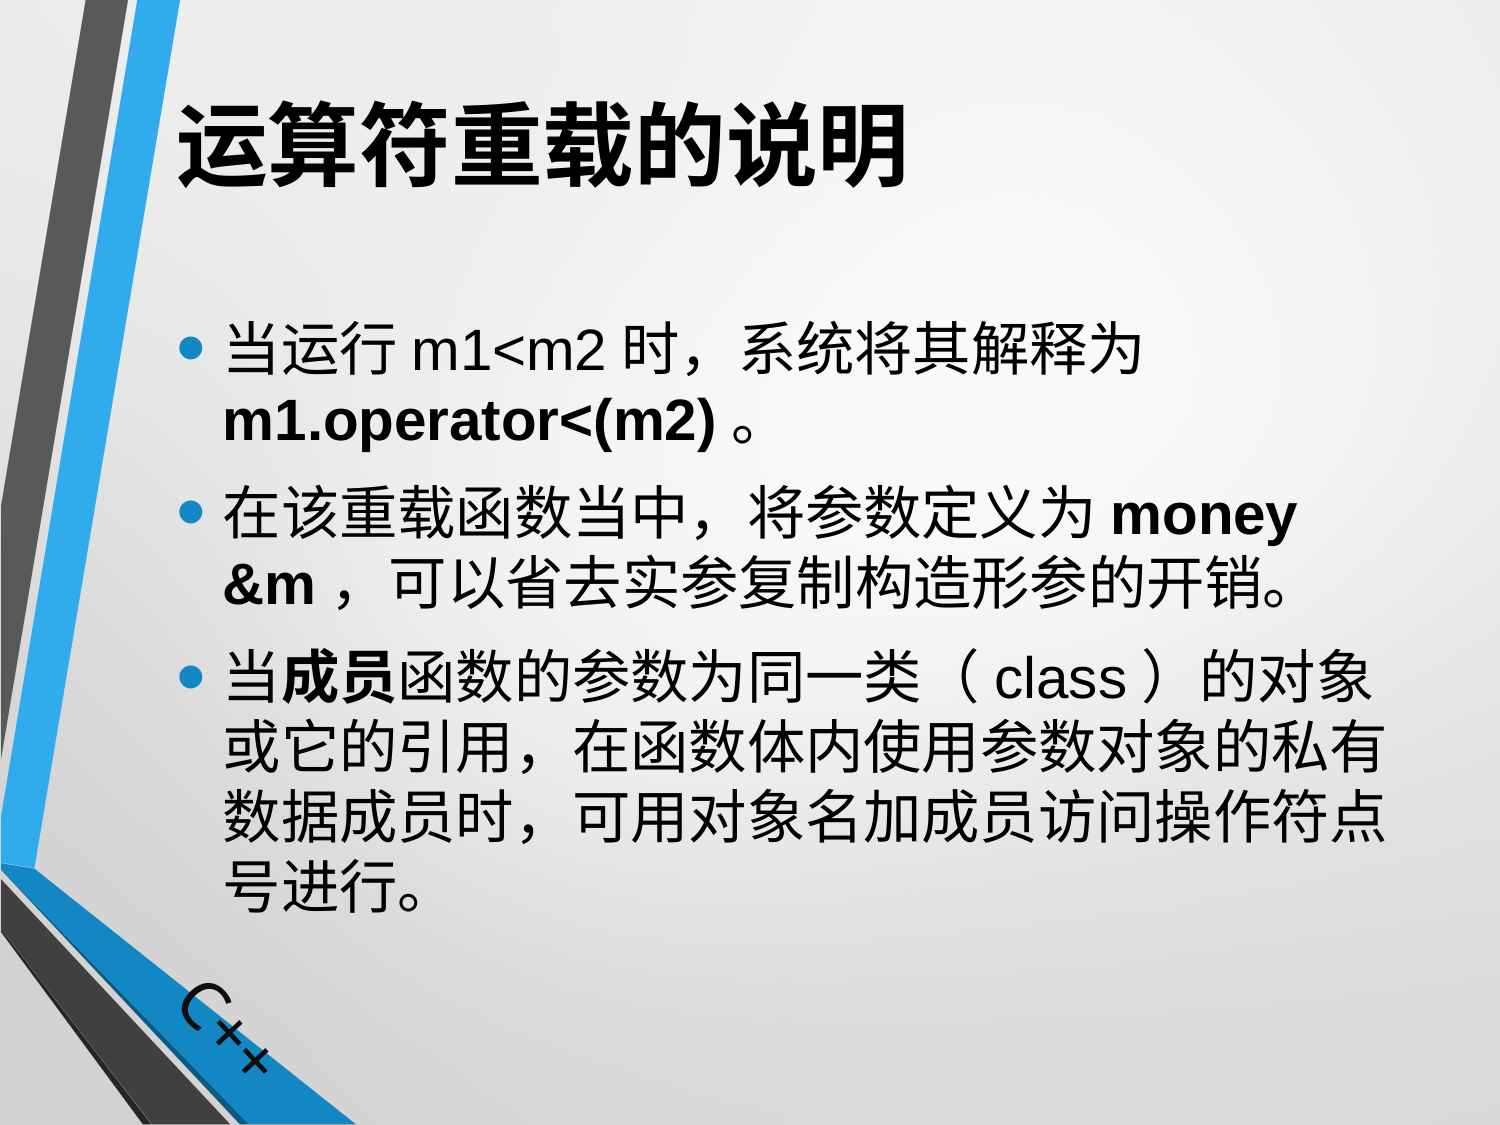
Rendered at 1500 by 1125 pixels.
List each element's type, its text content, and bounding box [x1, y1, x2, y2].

list 当运行m1<m2时，系统将其解释为m1.operator<(m2)。 在该重载函数当中，将参数定义为money &m，可以省去实参复制构造形参的开销。 当成员函数的参数为同一类（class）的对象或它的引用，在函数体内使用参数对象的私有数据成员时，可用对象名加成员访问操作符点号进行。 [161, 275, 1425, 1053]
title 运算符重载的说明 [161, 43, 1425, 242]
picture [0, 0, 358, 1125]
